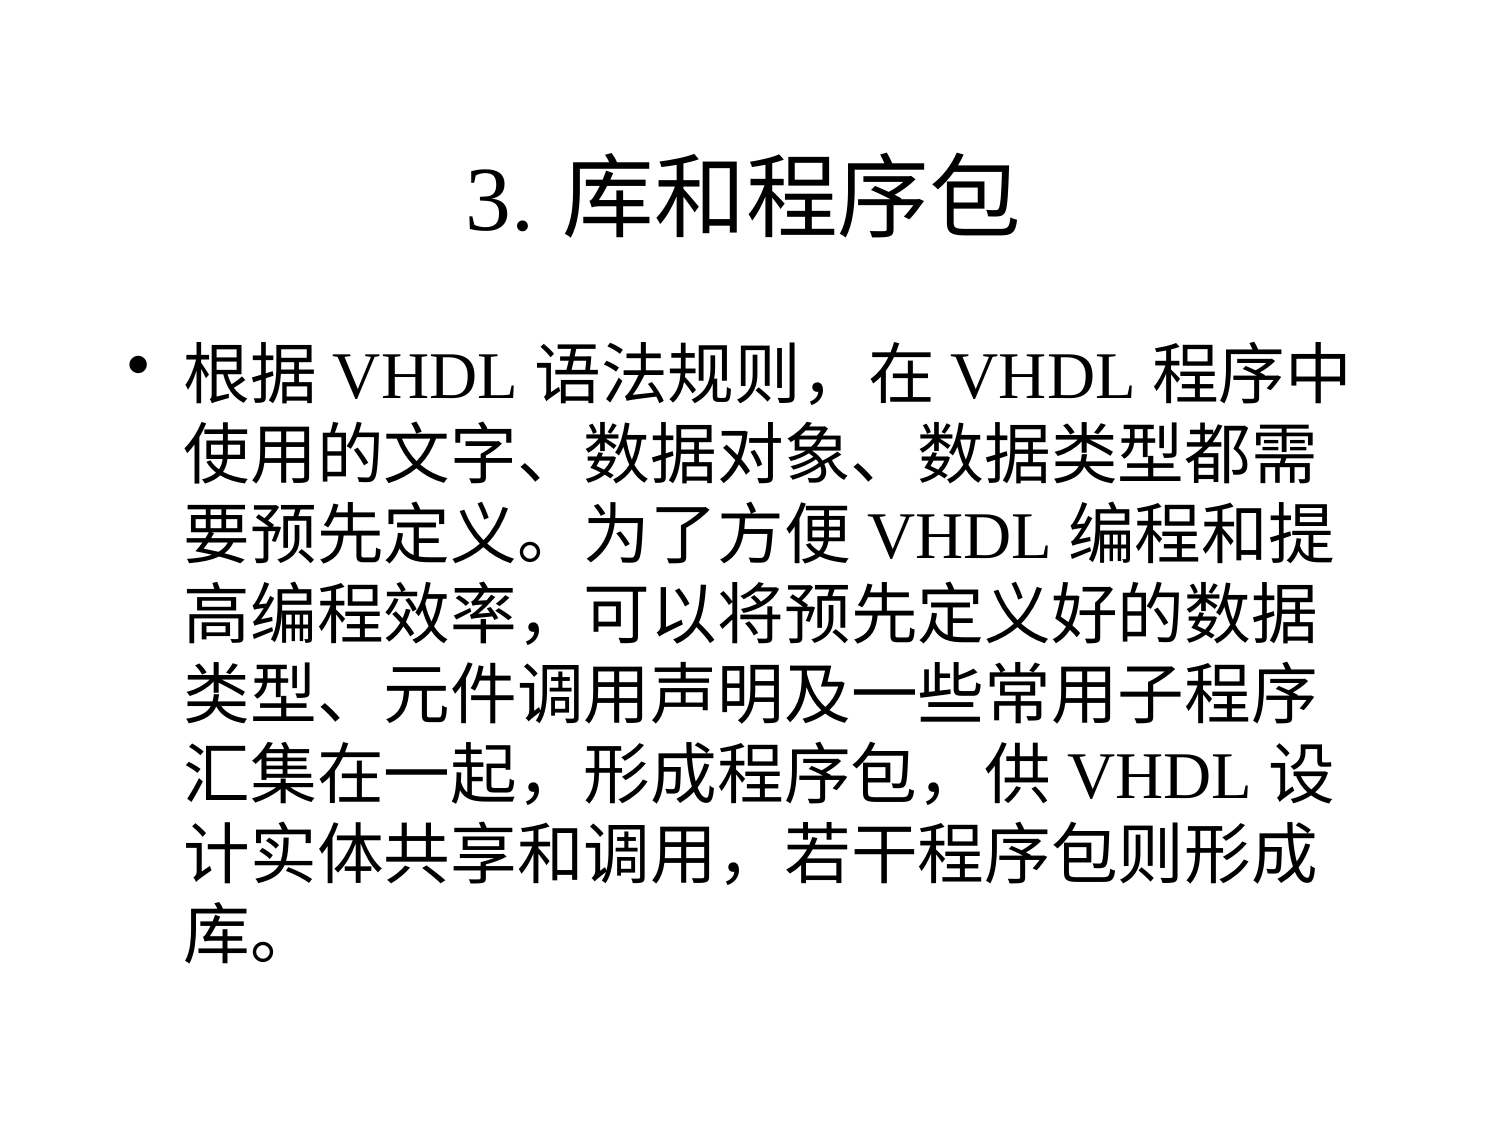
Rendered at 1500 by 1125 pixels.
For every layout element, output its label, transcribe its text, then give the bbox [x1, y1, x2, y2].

title 3. 库和程序包 [112, 99, 1388, 288]
list 根据VHDL语法规则，在VHDL程序中使用的文字、数据对象、数据类型都需要预先定义。为了方便VHDL编程和提高编程效率，可以将预先定义好的数据类型、元件调用声明及一些常用子程序汇集在一起，形成程序包，供VHDL设计实体共享和调用，若干程序包则形成库。 [112, 324, 1388, 1001]
